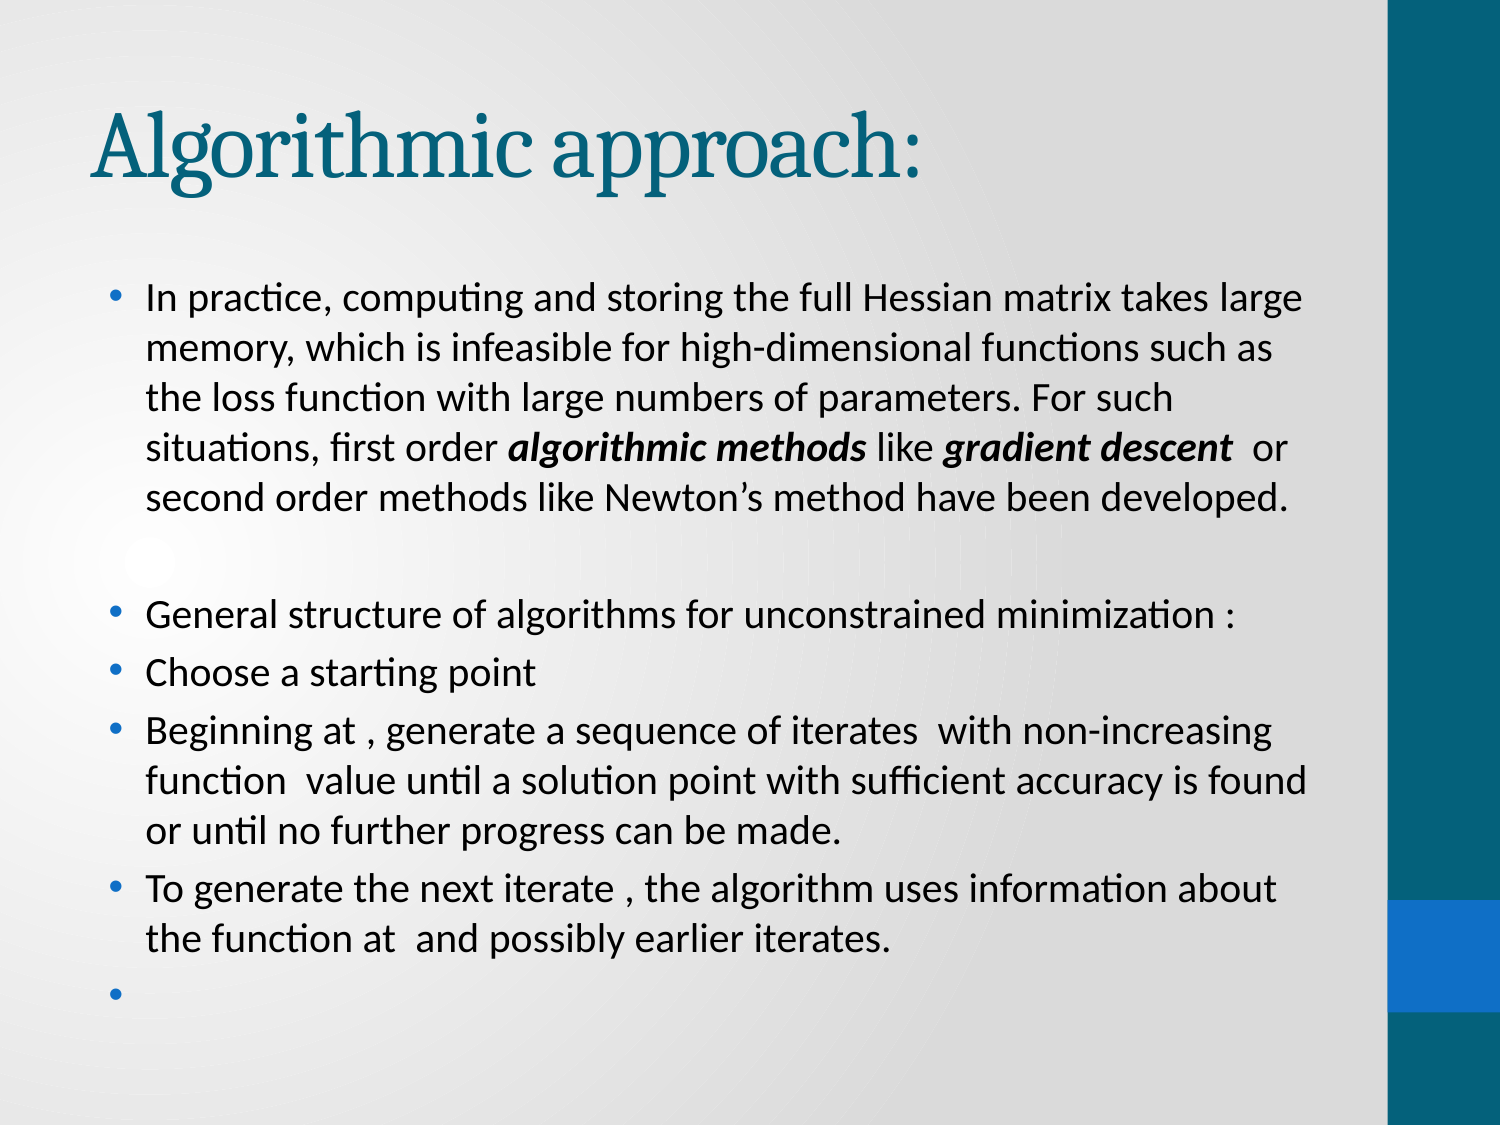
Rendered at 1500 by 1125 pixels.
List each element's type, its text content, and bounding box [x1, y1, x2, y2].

title Algorithmic approach: [75, 45, 1325, 233]
